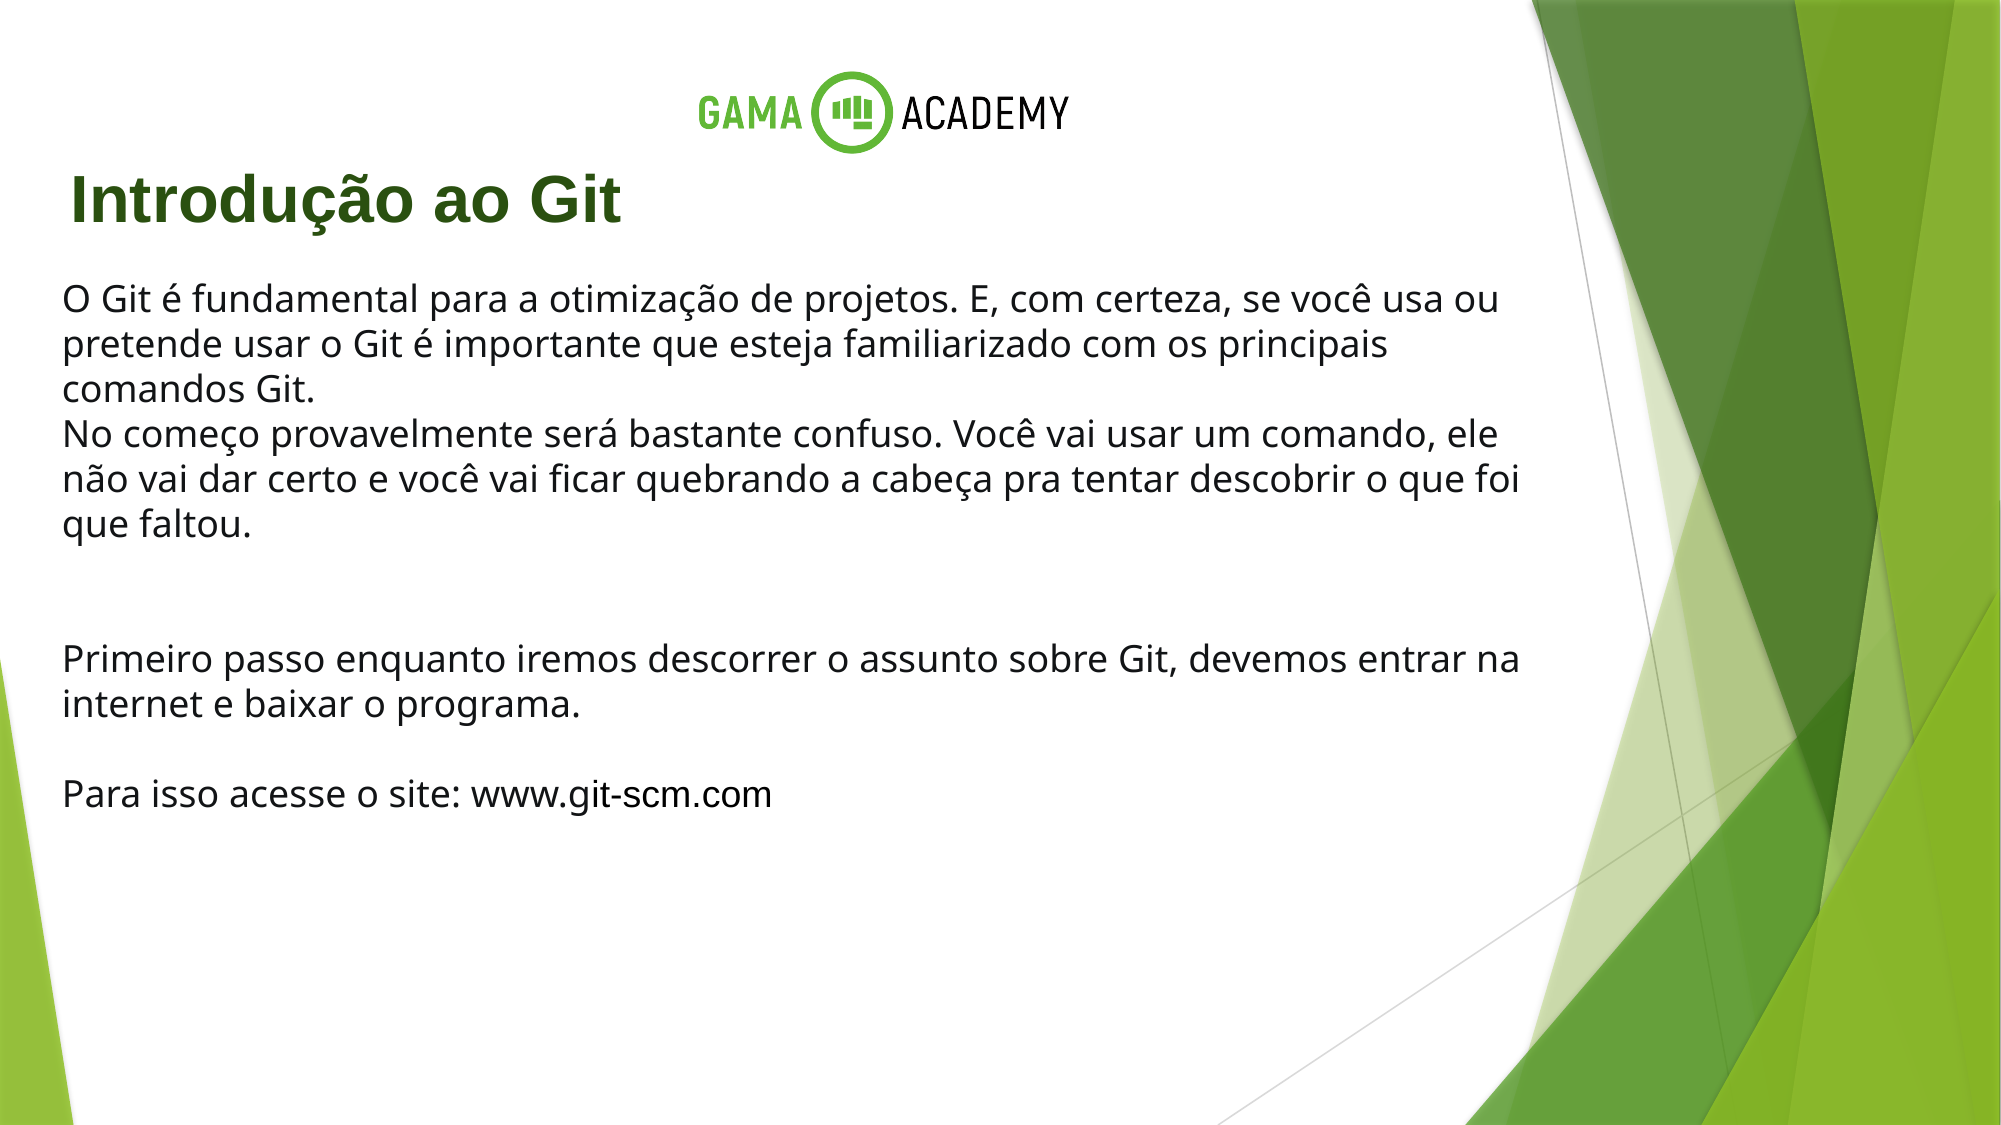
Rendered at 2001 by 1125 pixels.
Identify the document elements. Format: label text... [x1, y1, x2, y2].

picture [638, 10, 1131, 216]
text_box O Git é fundamental para a otimização de projetos. E, com certeza, se você usa ou pretende usar o Git é importante que esteja familiarizado com os principais comandos Git. No começo provavelmente será bastante confuso. Você vai usar um comando, ele não vai dar certo e você vai ficar quebrando a cabeça pra tentar descobrir o que foi que faltou. Primeiro passo enquanto iremos descorrer o assunto sobre Git, devemos entrar na internet e baixar o programa. Para isso acesse o site: www.git-scm.com [47, 264, 1571, 490]
text_box Introdução ao Git [0, 126, 920, 268]
